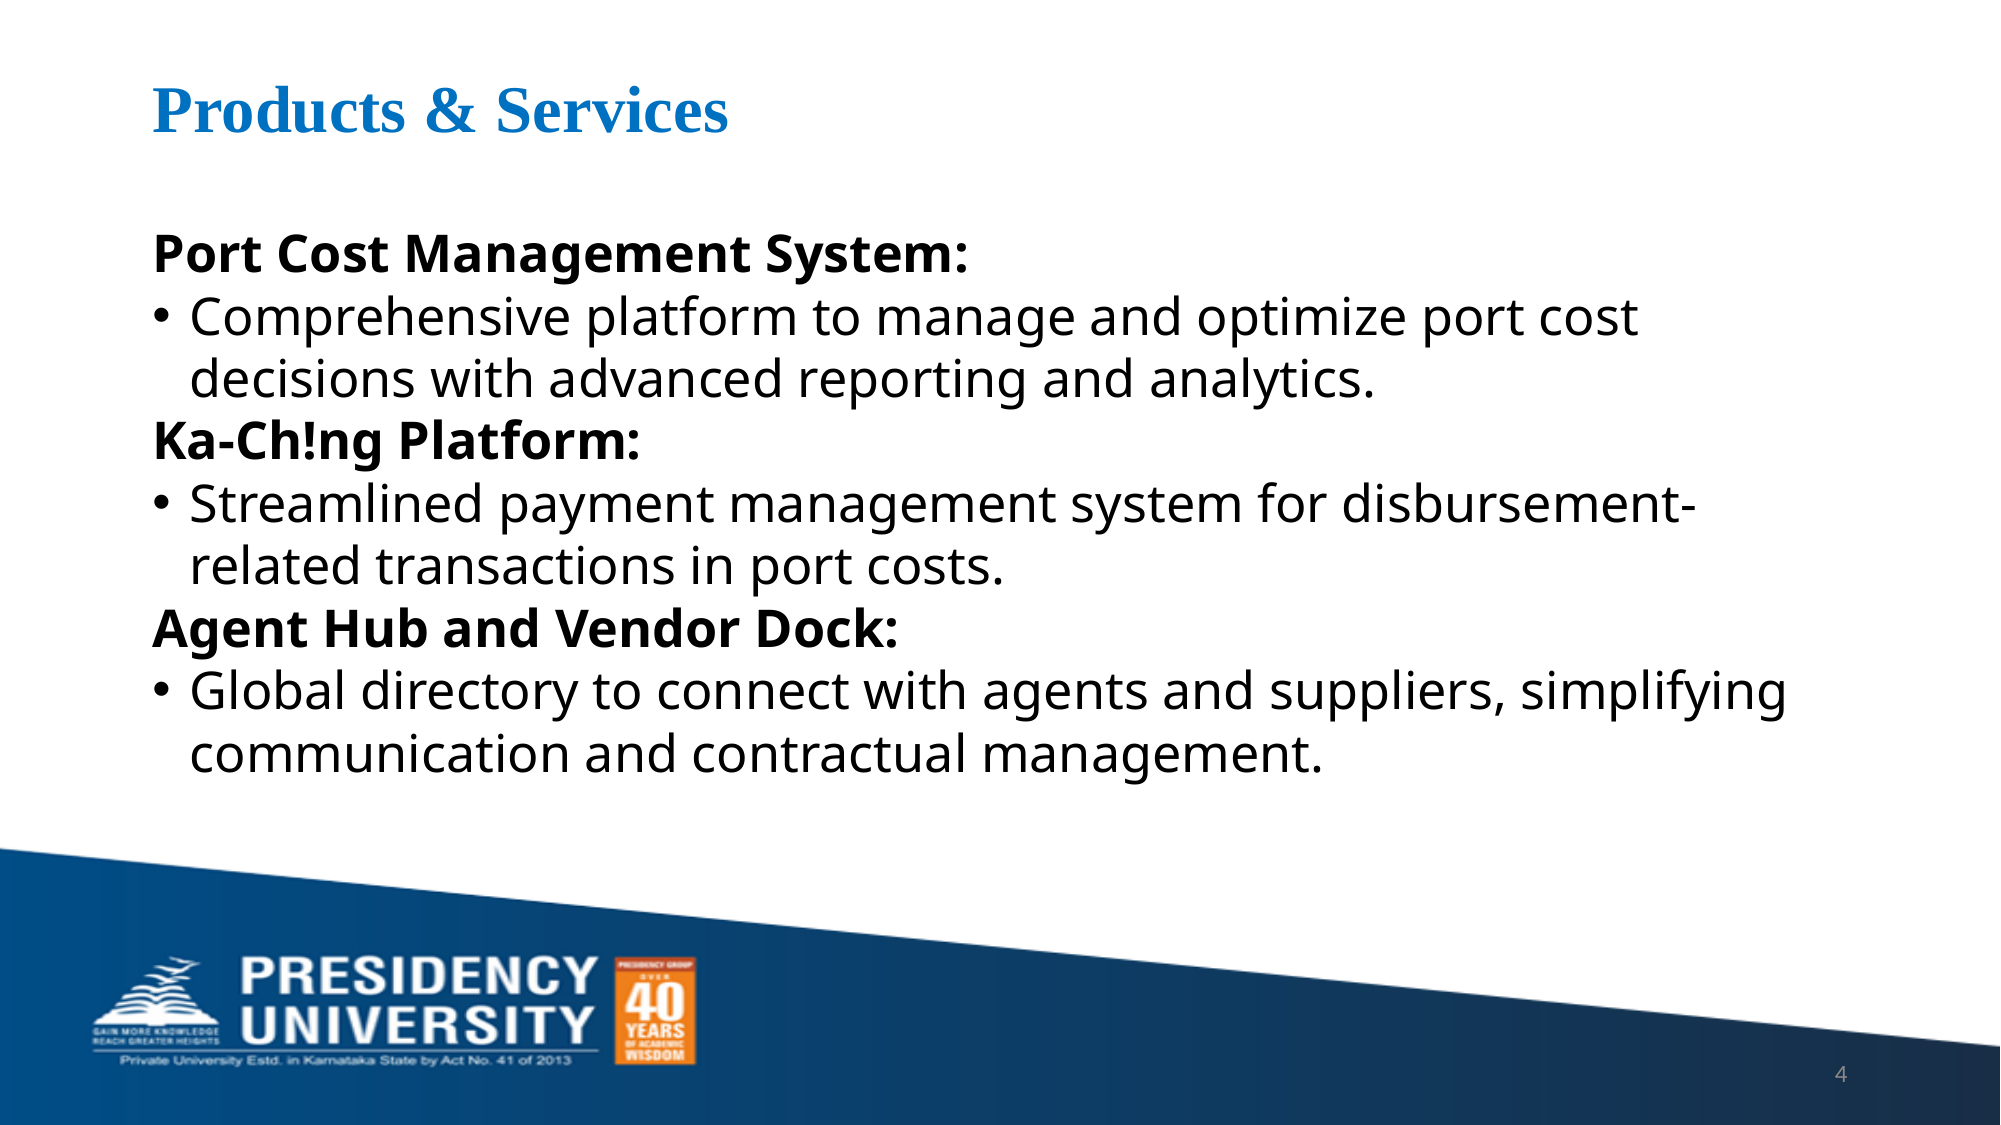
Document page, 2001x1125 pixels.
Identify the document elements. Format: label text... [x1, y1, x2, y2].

list Port Cost Management System: Comprehensive platform to manage and optimize port cost decisions with advanced reporting and analytics. Ka-Ch!ng Platform: Streamlined payment management system for disbursement-related transactions in port costs. Agent Hub and Vendor Dock: Global directory to connect with agents and suppliers, simplifying communication and contractual management. [137, 206, 1848, 860]
slide_number 4 [1412, 1042, 1863, 1103]
picture [0, 845, 2000, 1125]
title Products & Services [137, 59, 1863, 162]
